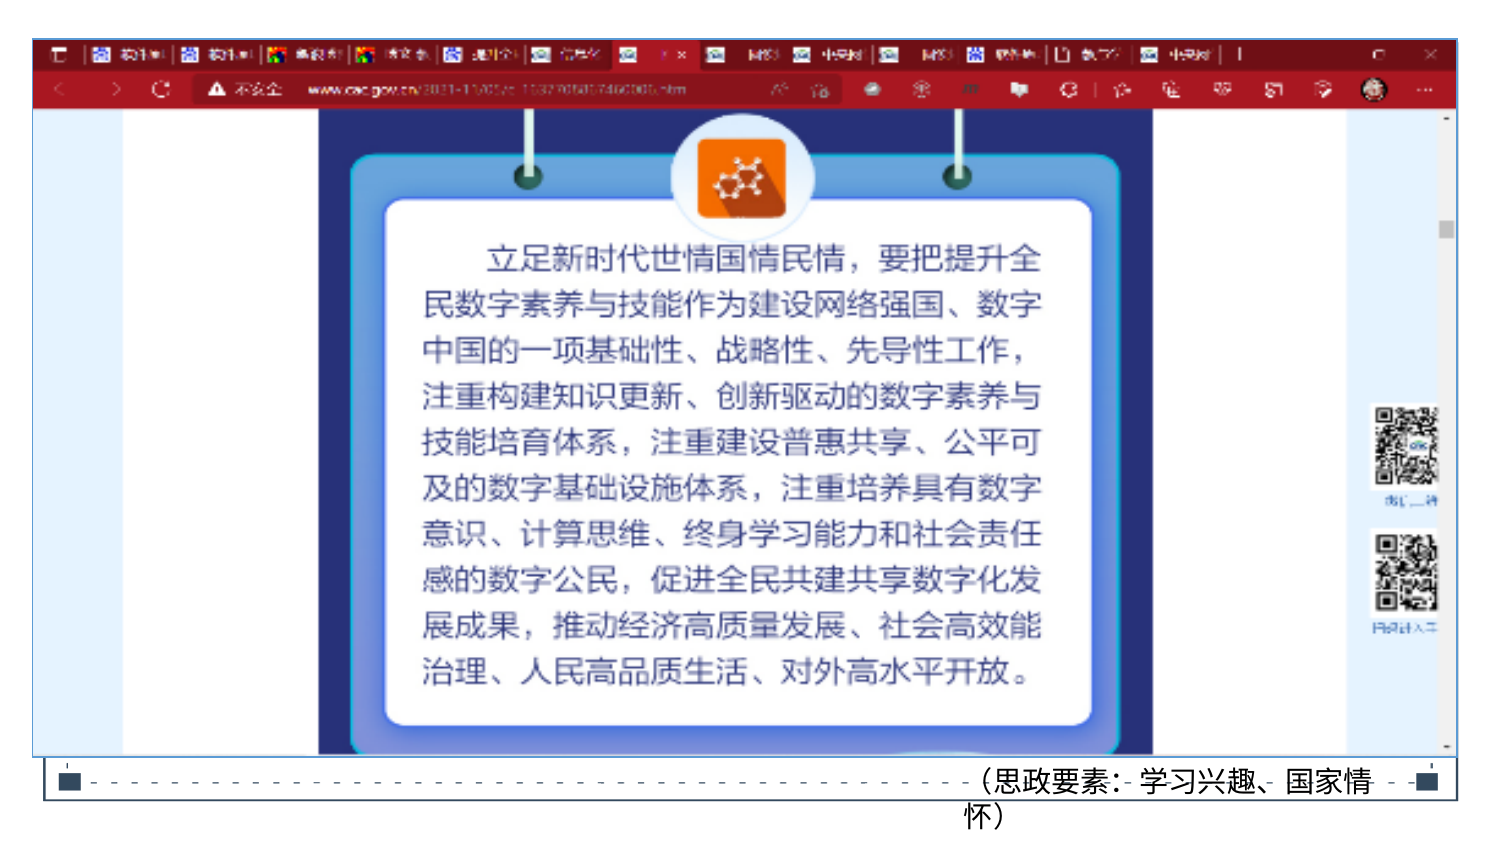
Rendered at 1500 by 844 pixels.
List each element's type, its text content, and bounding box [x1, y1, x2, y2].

text_box （思政要素：学习兴趣、国家情怀） [949, 757, 1429, 842]
picture [0, 0, 1500, 844]
